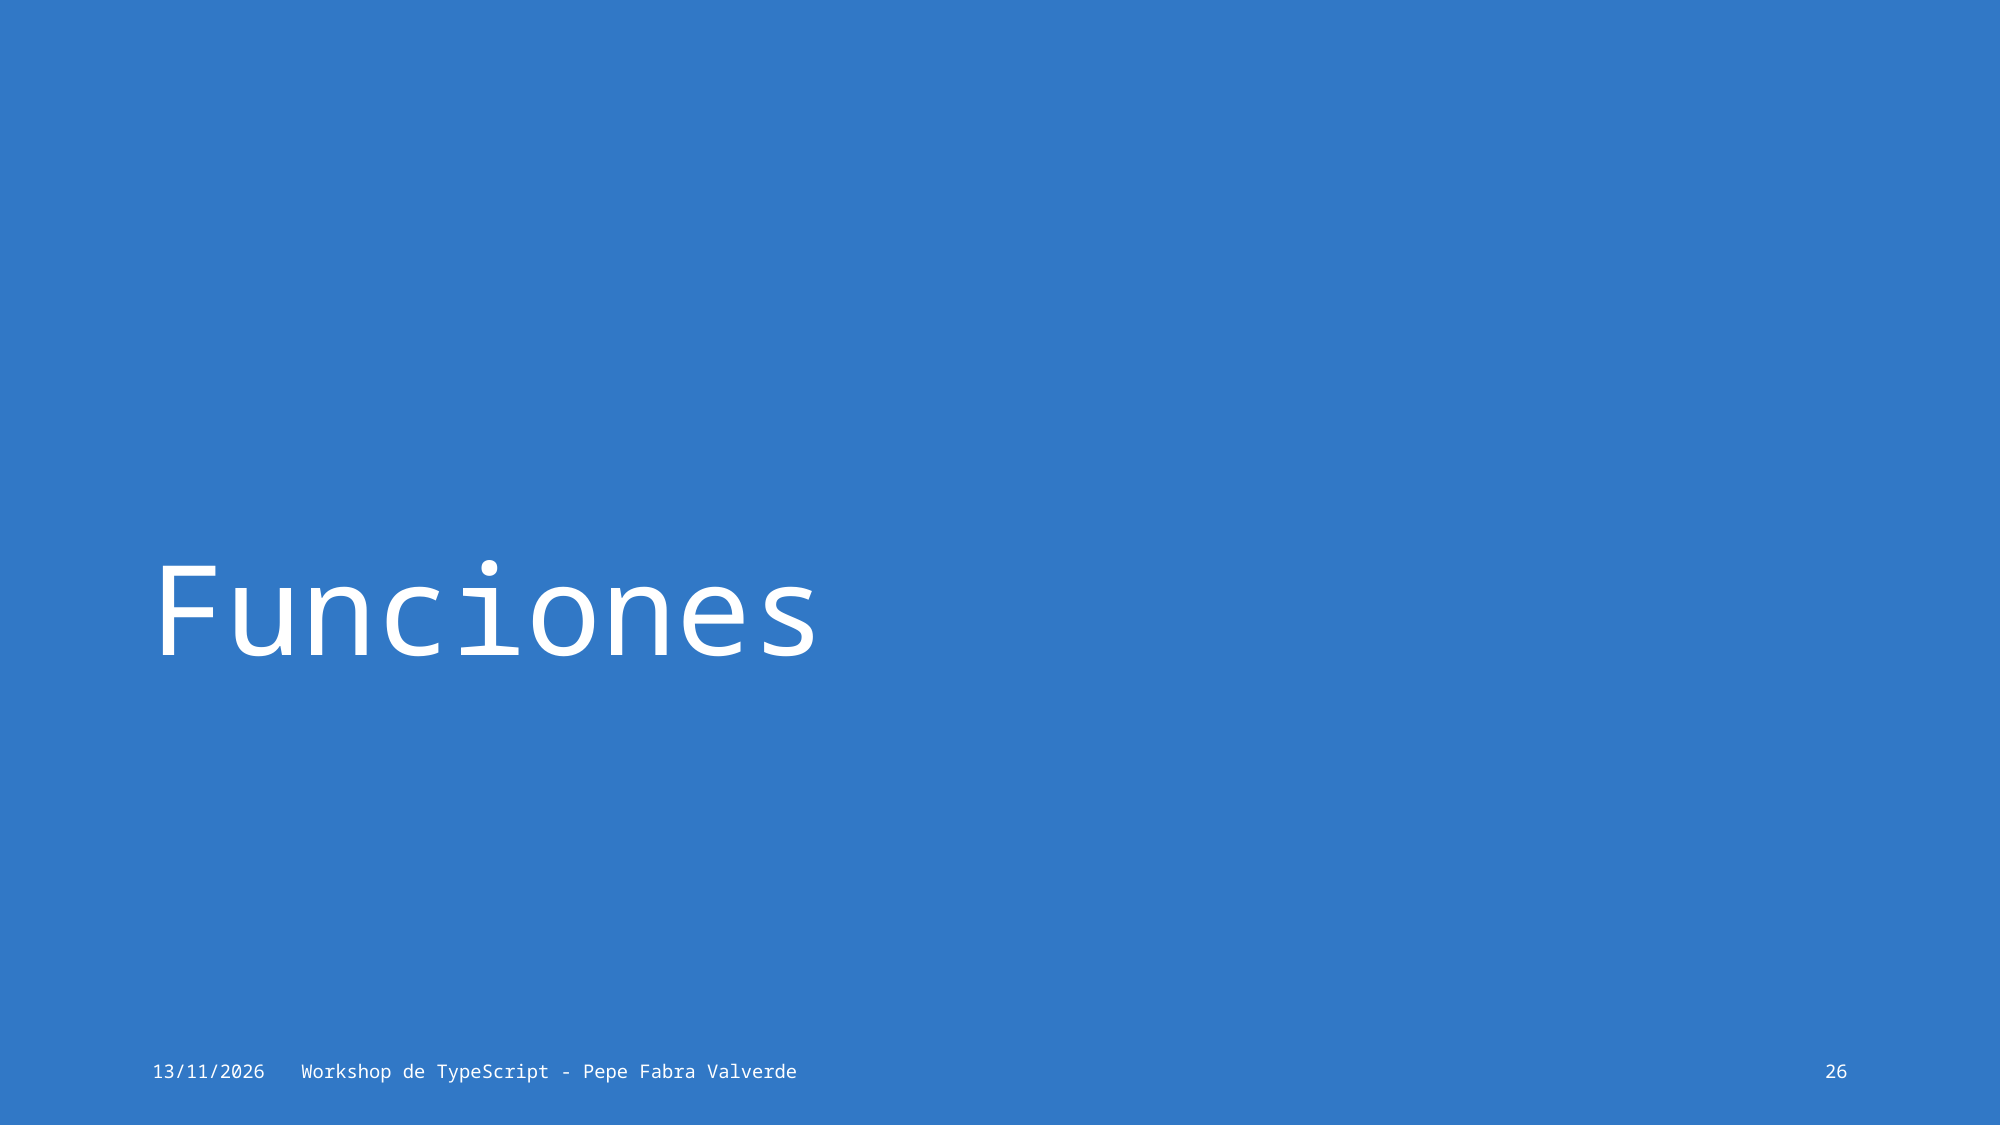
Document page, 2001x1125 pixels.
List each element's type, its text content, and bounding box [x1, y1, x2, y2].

footer Workshop de TypeScript - Pepe Fabra Valverde [286, 1042, 962, 1103]
title Funciones [136, 60, 1862, 688]
slide_number 26 [1412, 1042, 1863, 1103]
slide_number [137, 1042, 281, 1103]
